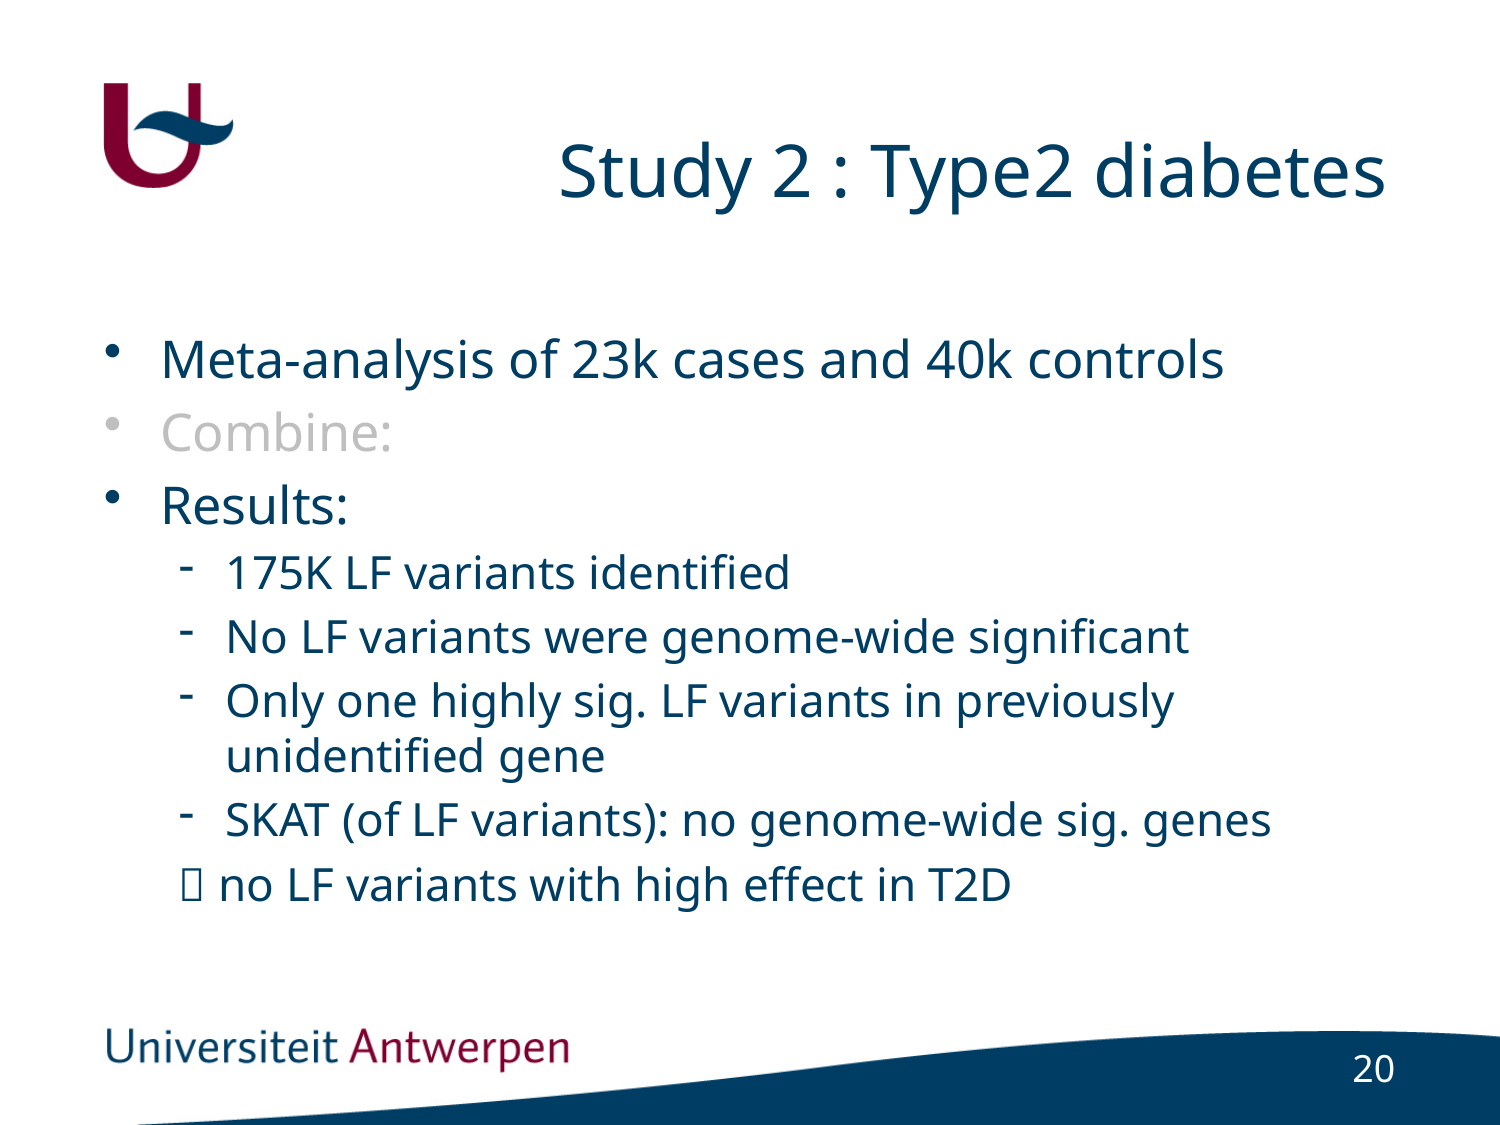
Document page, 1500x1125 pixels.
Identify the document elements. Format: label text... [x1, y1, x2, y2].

list Meta-analysis of 23k cases and 40k controls Combine: Results: 175K LF variants identified No LF variants were genome-wide significant Only one highly sig. LF variants in previously unidentified gene SKAT (of LF variants): no genome-wide sig. genes  no LF variants with high effect in T2D [103, 326, 1395, 979]
title Study 2 : Type2 diabetes [179, 115, 1388, 220]
picture [103, 83, 234, 188]
picture [103, 1020, 1500, 1125]
